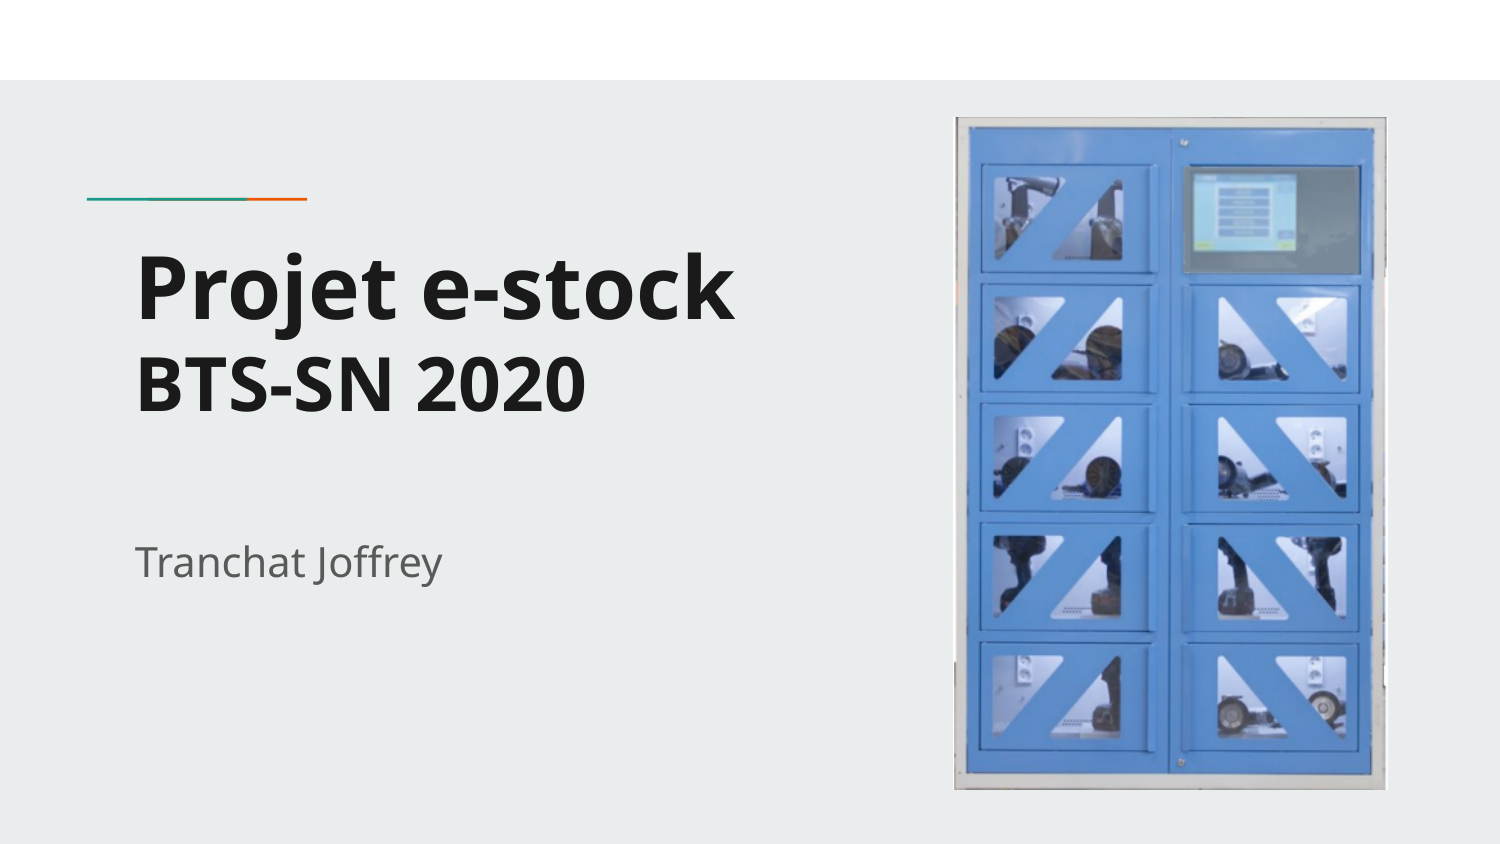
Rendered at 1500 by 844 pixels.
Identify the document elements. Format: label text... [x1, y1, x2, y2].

title Projet e-stock BTS-SN 2020 [119, 216, 948, 490]
subtitle Tranchat Joffrey [119, 520, 948, 610]
picture [953, 117, 1388, 790]
